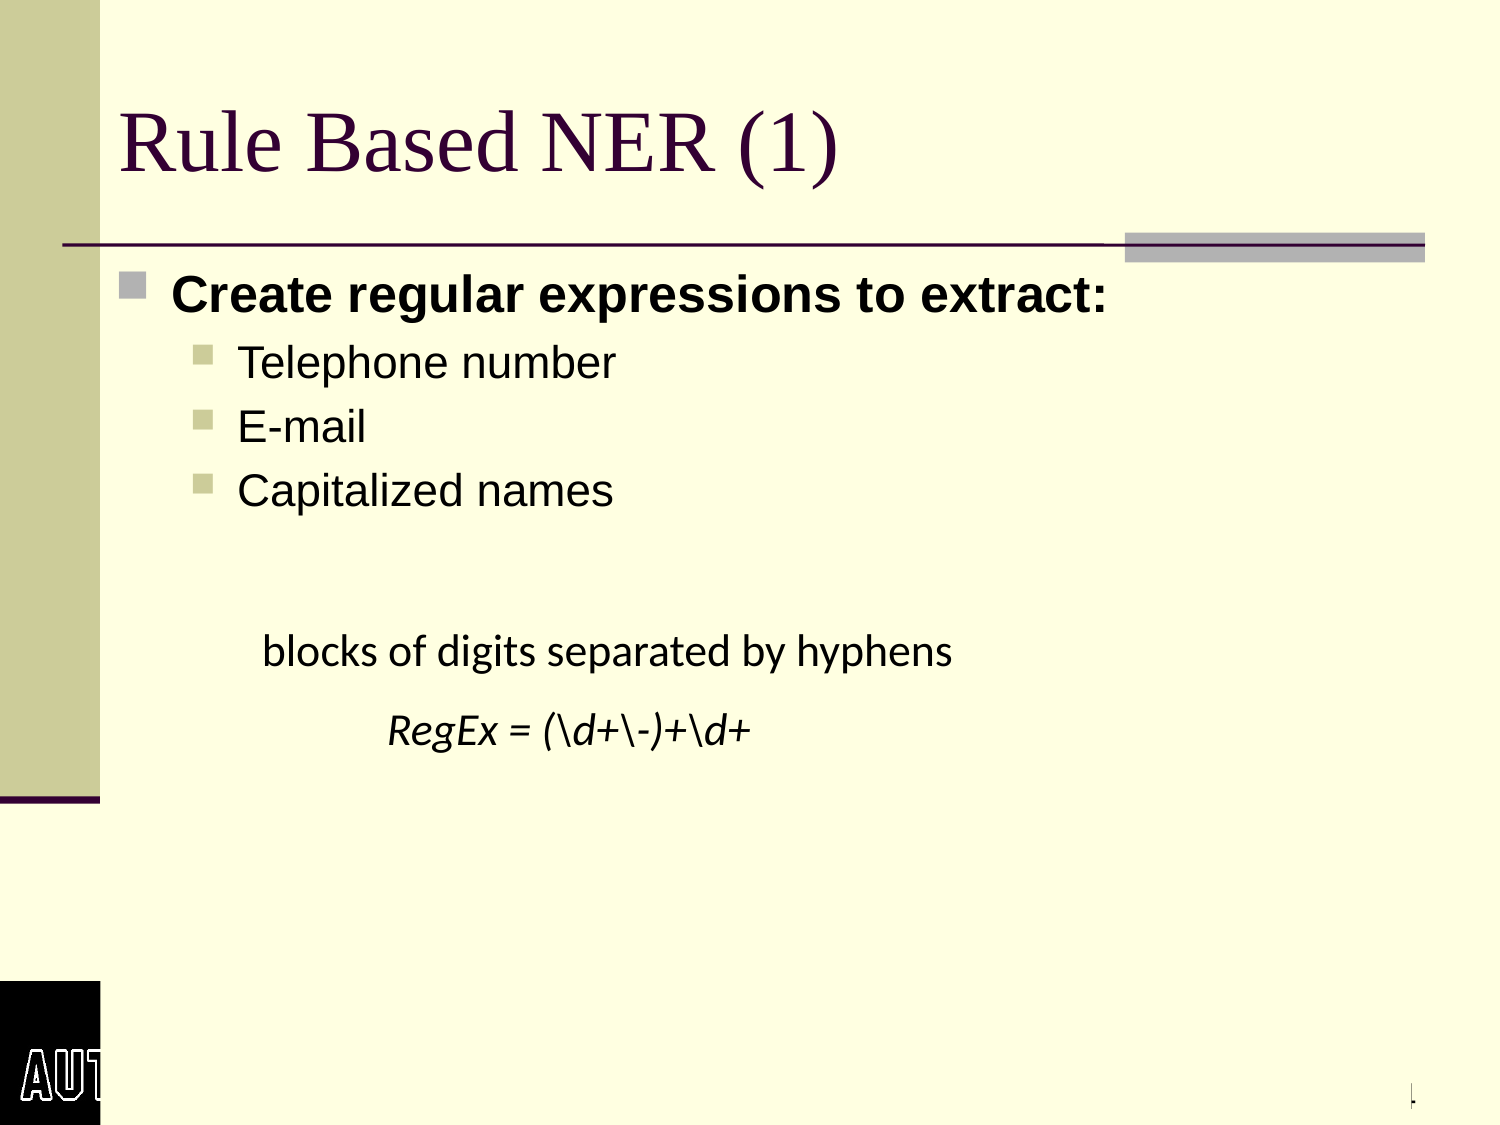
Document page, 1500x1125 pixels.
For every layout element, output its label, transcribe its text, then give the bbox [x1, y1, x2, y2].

text_box blocks of digits separated by hyphens RegEx = (\d+\-)+\d+ [100, 622, 1412, 1125]
list Create regular expressions to extract: Telephone number E-mail Capitalized names [100, 253, 1500, 622]
title Rule Based NER (1) [103, 42, 1454, 231]
picture [0, 981, 100, 1125]
